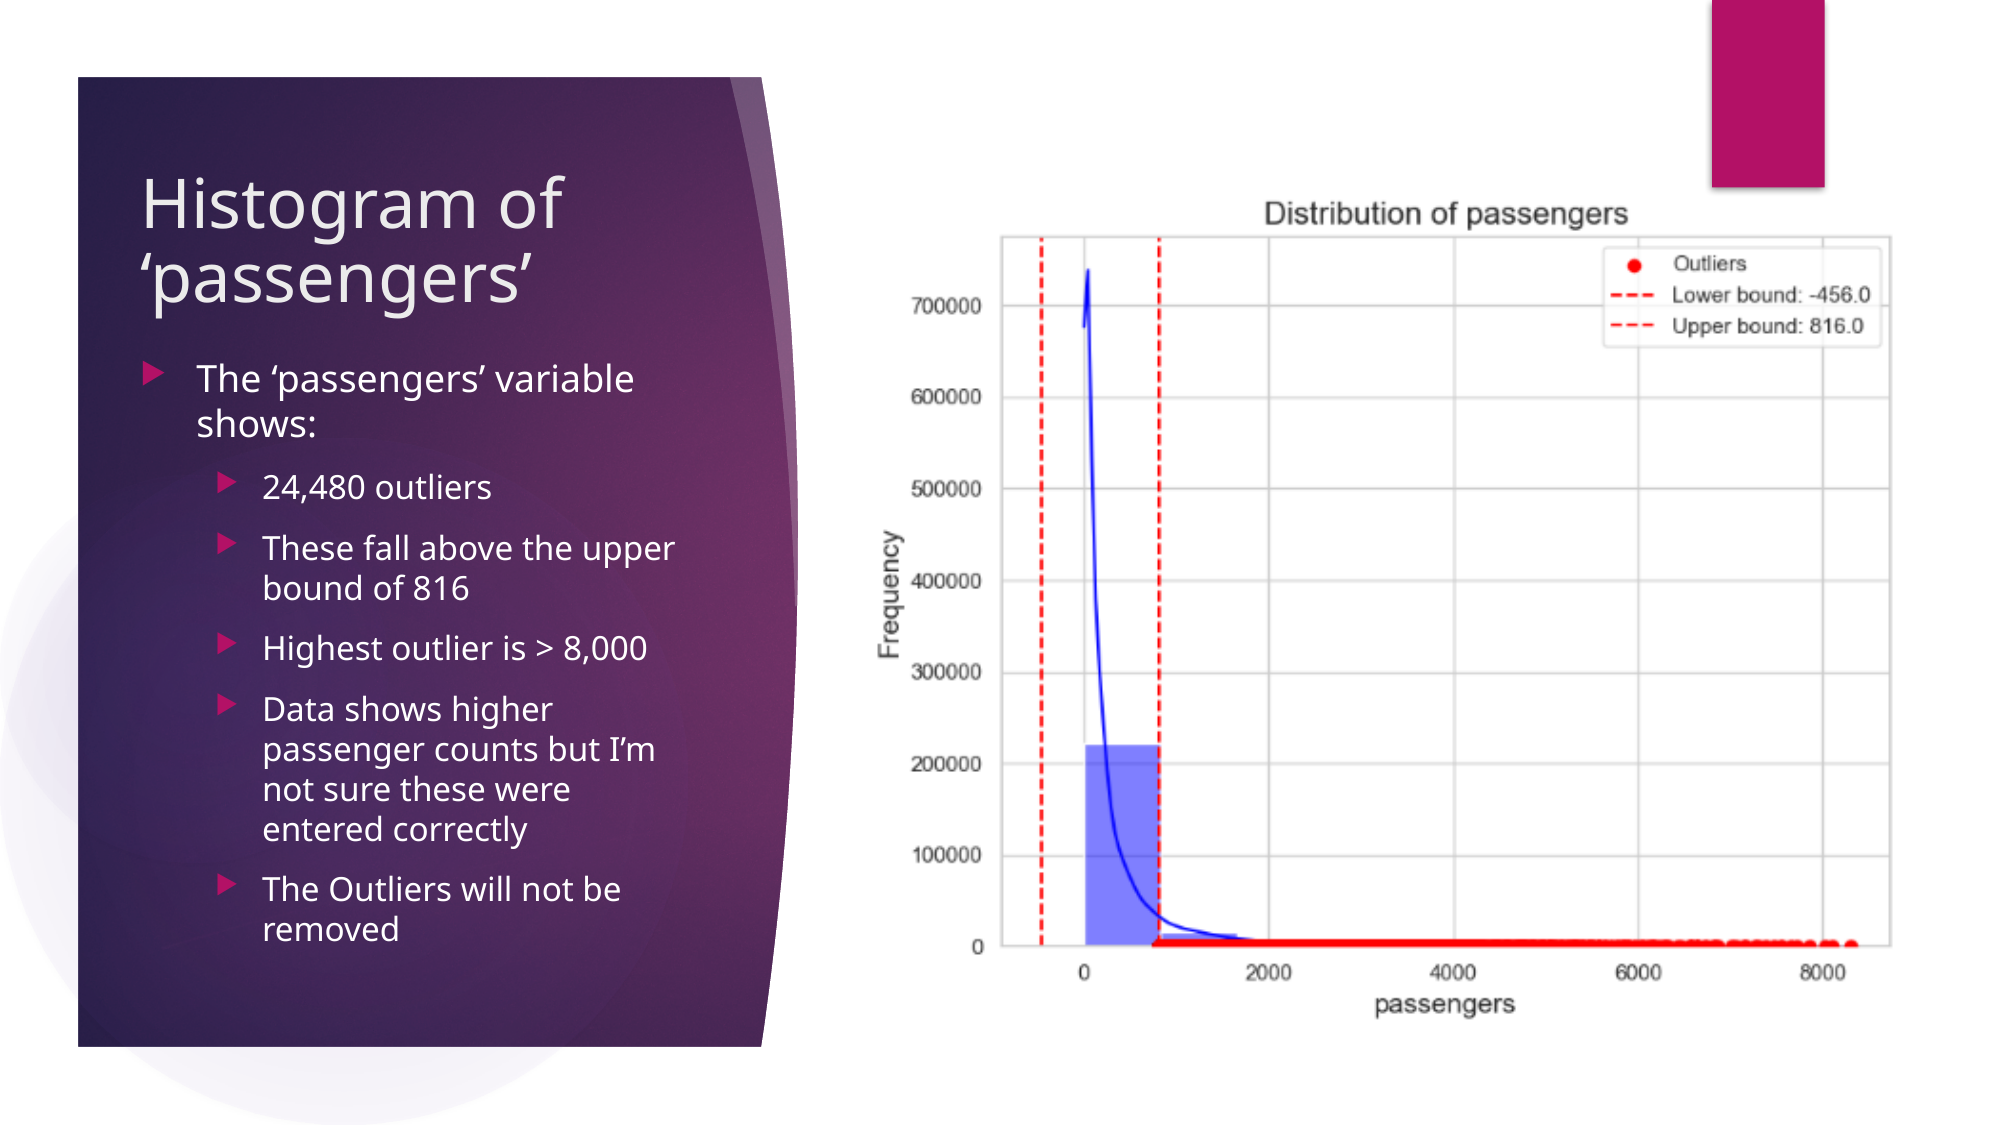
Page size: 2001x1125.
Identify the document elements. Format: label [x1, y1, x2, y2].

text_box [0, 0, 2000, 1125]
list [861, 189, 1911, 1032]
